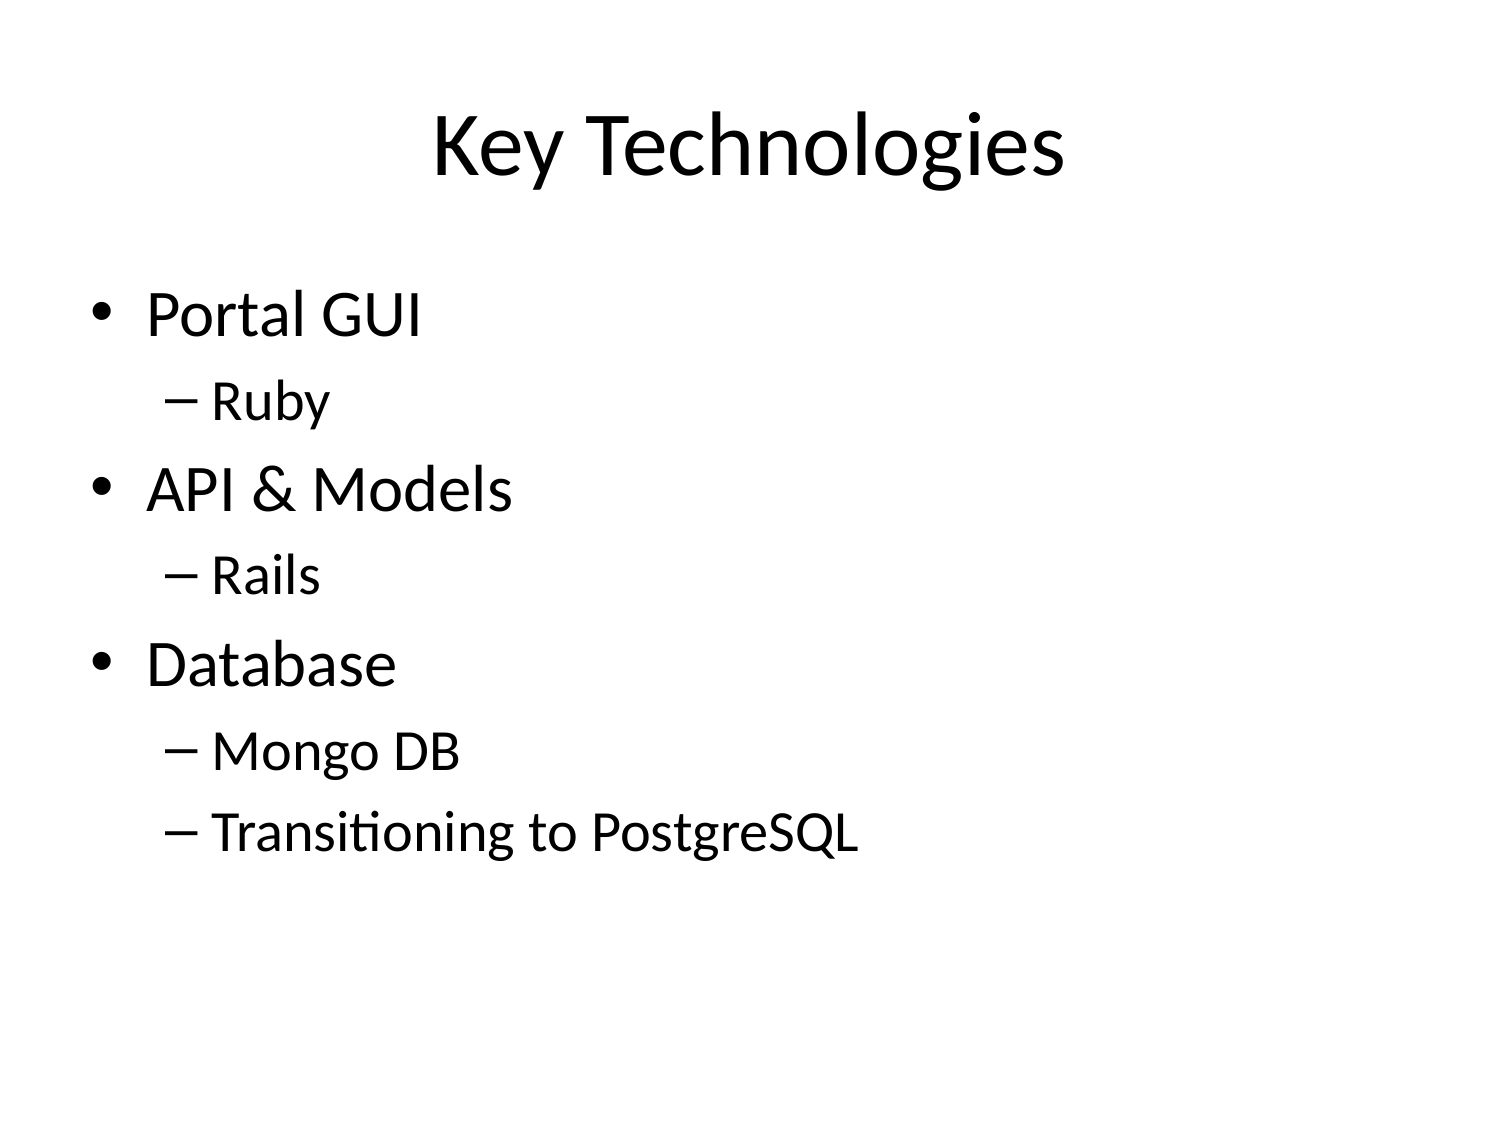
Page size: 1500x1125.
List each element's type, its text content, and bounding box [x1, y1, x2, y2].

title Key Technologies [75, 45, 1425, 233]
list Portal GUI Ruby API & Models Rails Database Mongo DB Transitioning to PostgreSQL [75, 262, 1425, 1005]
